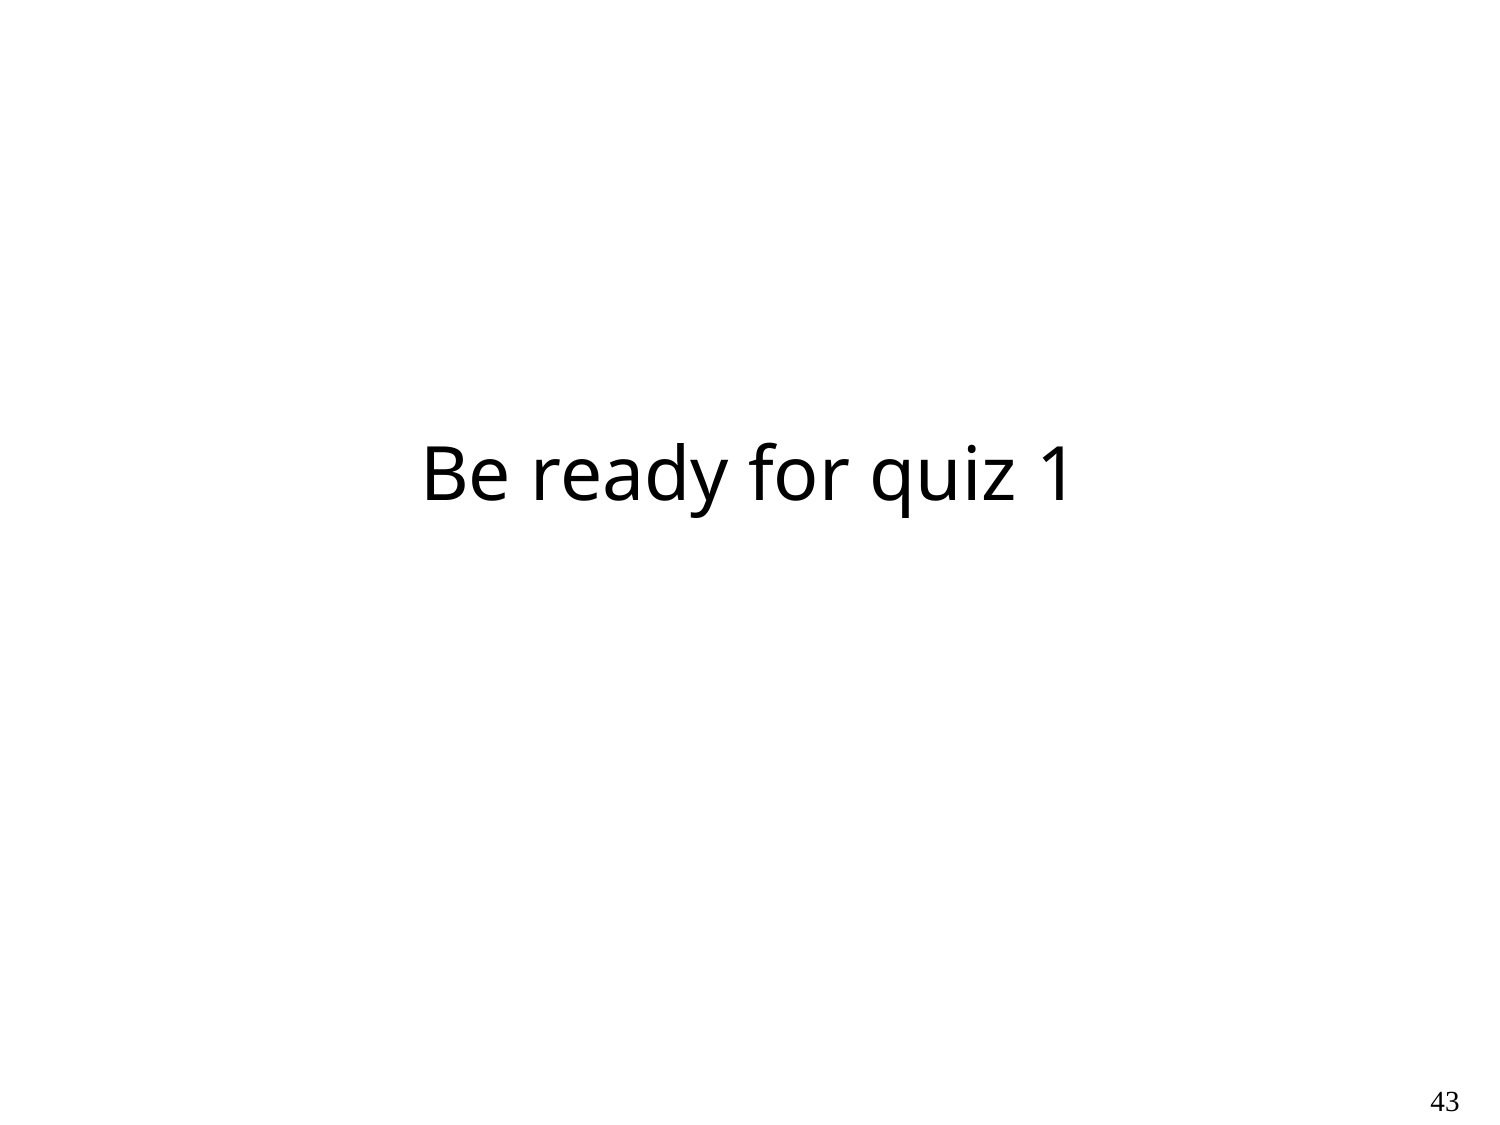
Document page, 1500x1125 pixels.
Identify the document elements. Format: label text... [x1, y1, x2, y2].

title Be ready for quiz 1 [112, 349, 1388, 591]
slide_number 43 [1162, 1074, 1476, 1125]
